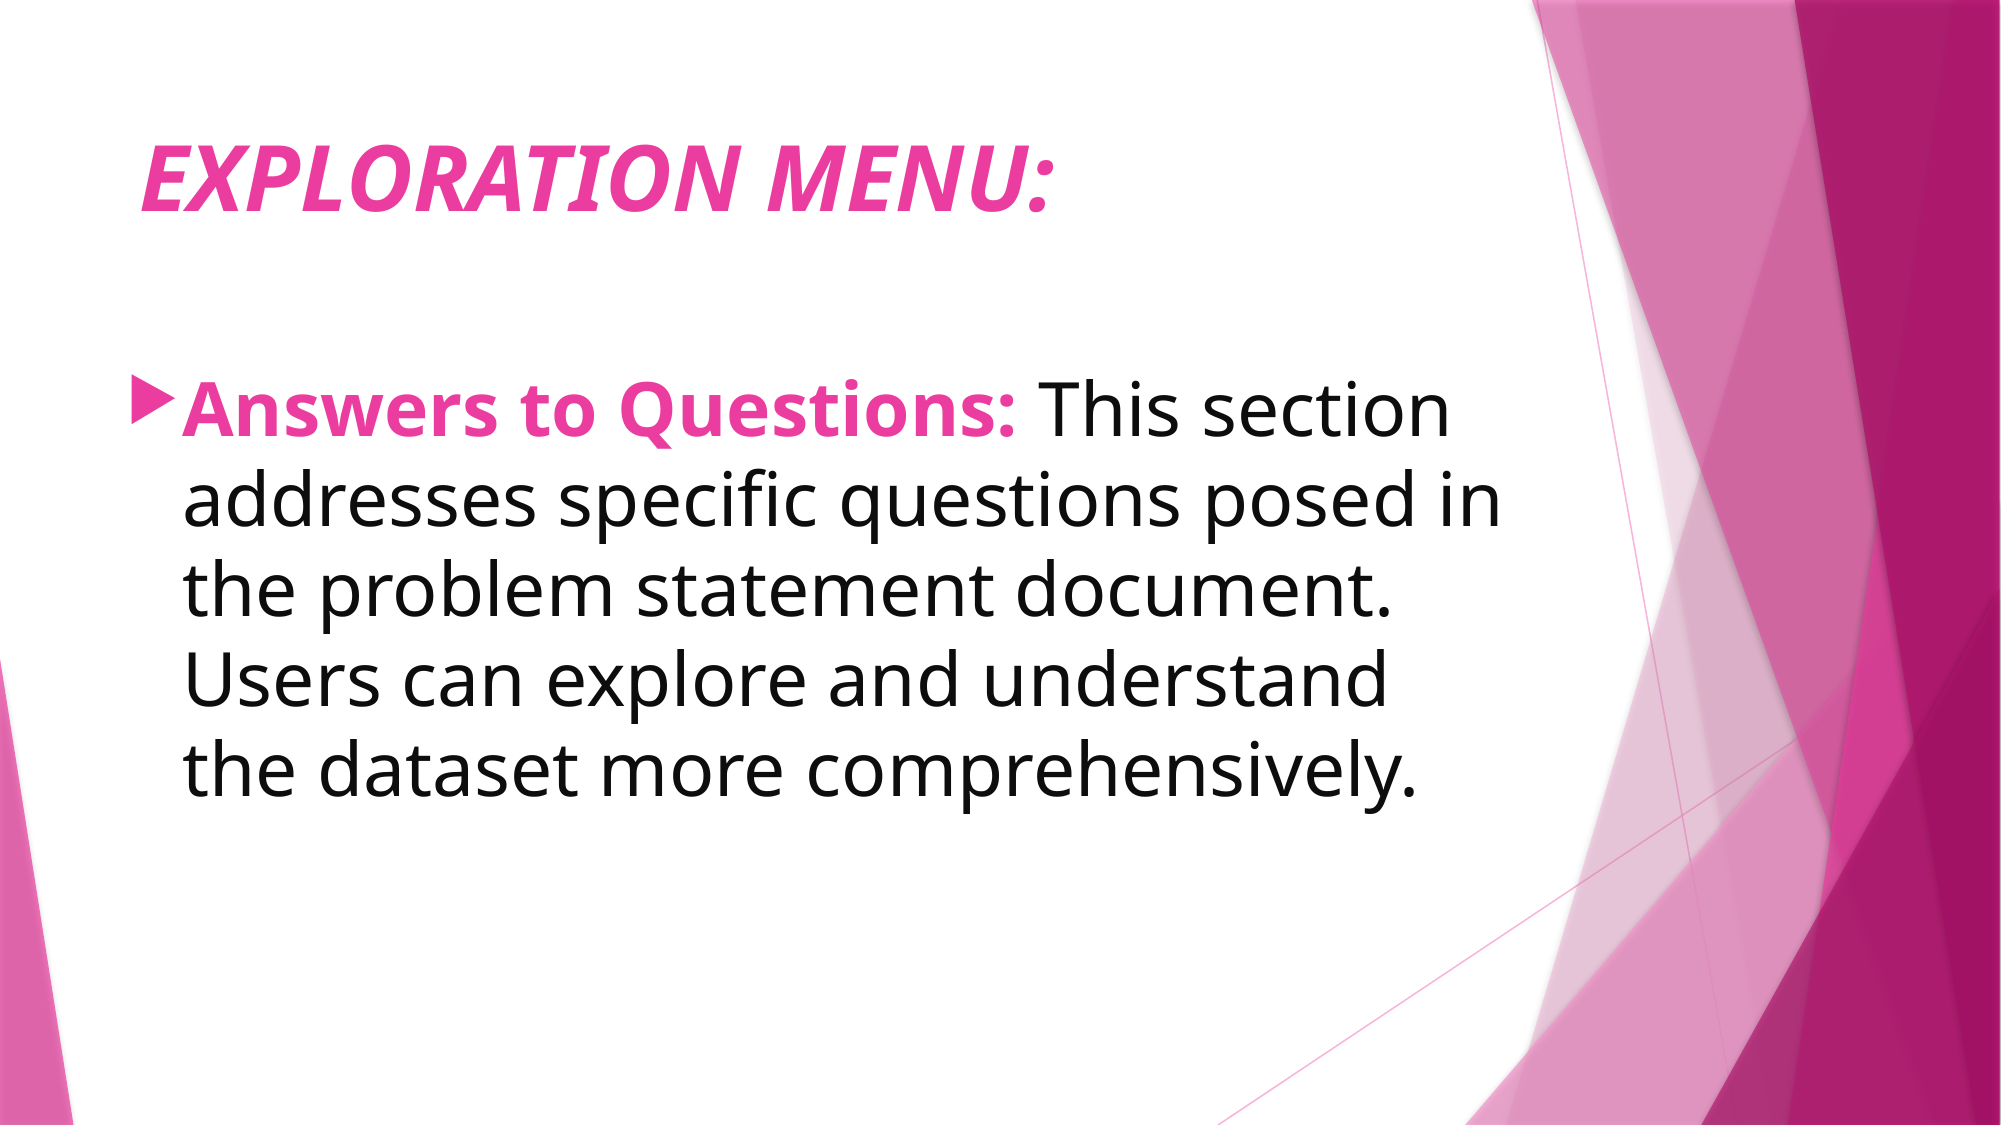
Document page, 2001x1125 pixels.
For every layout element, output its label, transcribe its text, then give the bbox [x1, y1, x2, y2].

title EXPLORATION MENU: [124, 112, 1535, 329]
list Answers to Questions: This section addresses specific questions posed in the problem statement document. Users can explore and understand the dataset more comprehensively. [111, 354, 1522, 992]
